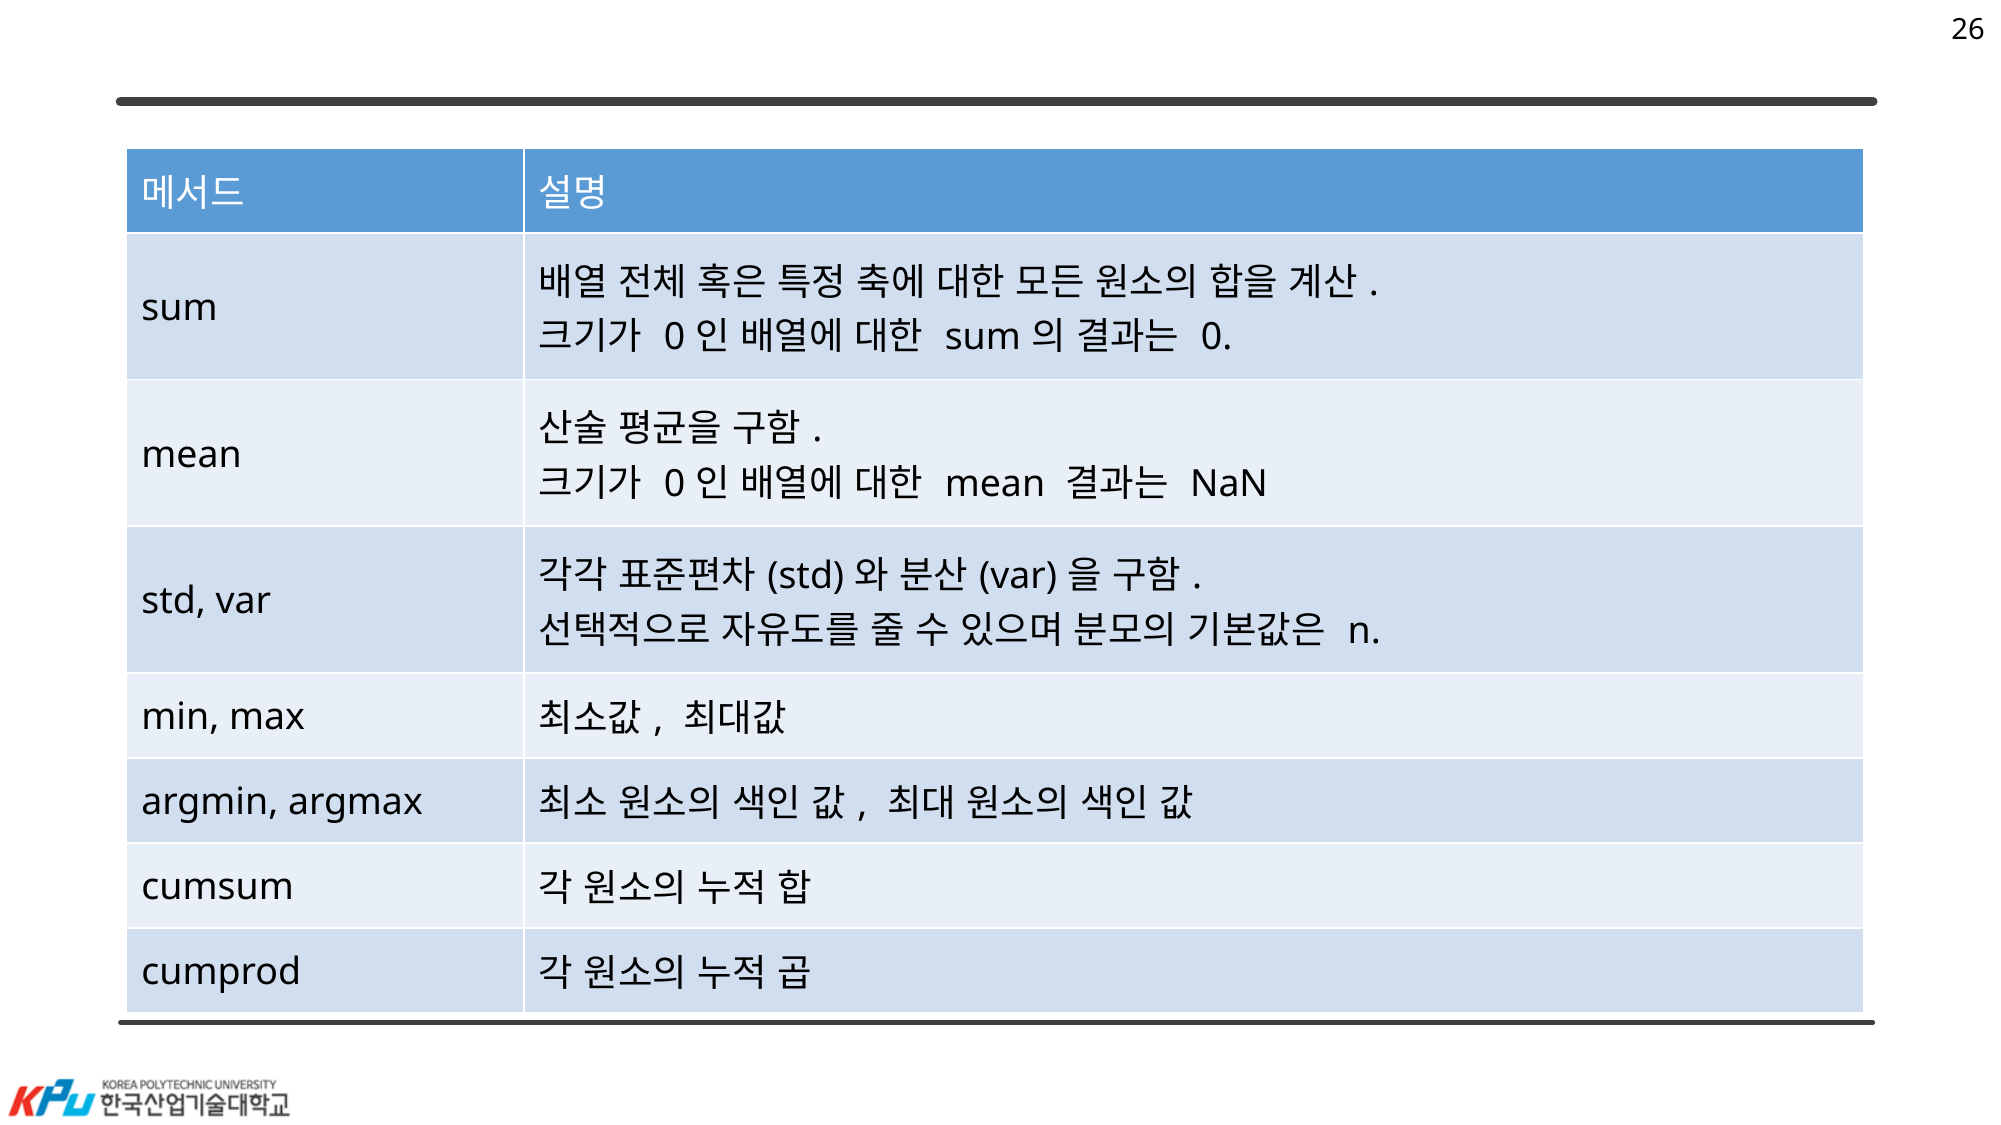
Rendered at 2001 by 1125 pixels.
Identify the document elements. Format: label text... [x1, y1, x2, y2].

table_cell cumsum [127, 844, 523, 927]
table_cell 각각 표준편차(std)와 분산(var)을 구함. 선택적으로 자유도를 줄 수 있으며 분모의 기본값은 n. [525, 527, 1863, 672]
table_cell 산술 평균을 구함. 크기가 0인 배열에 대한 mean 결과는 NaN [525, 380, 1863, 525]
table_cell sum [127, 234, 523, 379]
slide_number 26 [1550, 0, 2000, 60]
table_cell 각 원소의 누적 곱 [525, 929, 1863, 1012]
table_header 메서드 [127, 149, 523, 232]
table_cell mean [127, 380, 523, 525]
table_cell min, max [127, 674, 523, 757]
table_header 설명 [525, 149, 1863, 232]
table_cell argmin, argmax [127, 759, 523, 842]
table_cell std, var [127, 527, 523, 672]
table_cell 최소값, 최대값 [525, 674, 1863, 757]
table_cell 최소 원소의 색인 값, 최대 원소의 색인 값 [525, 759, 1863, 842]
table_cell 배열 전체 혹은 특정 축에 대한 모든 원소의 합을 계산. 크기가 0인 배열에 대한 sum의 결과는 0. [525, 234, 1863, 379]
picture [1, 1073, 296, 1125]
table_cell cumprod [127, 929, 523, 1012]
table_cell 각 원소의 누적 합 [525, 844, 1863, 927]
